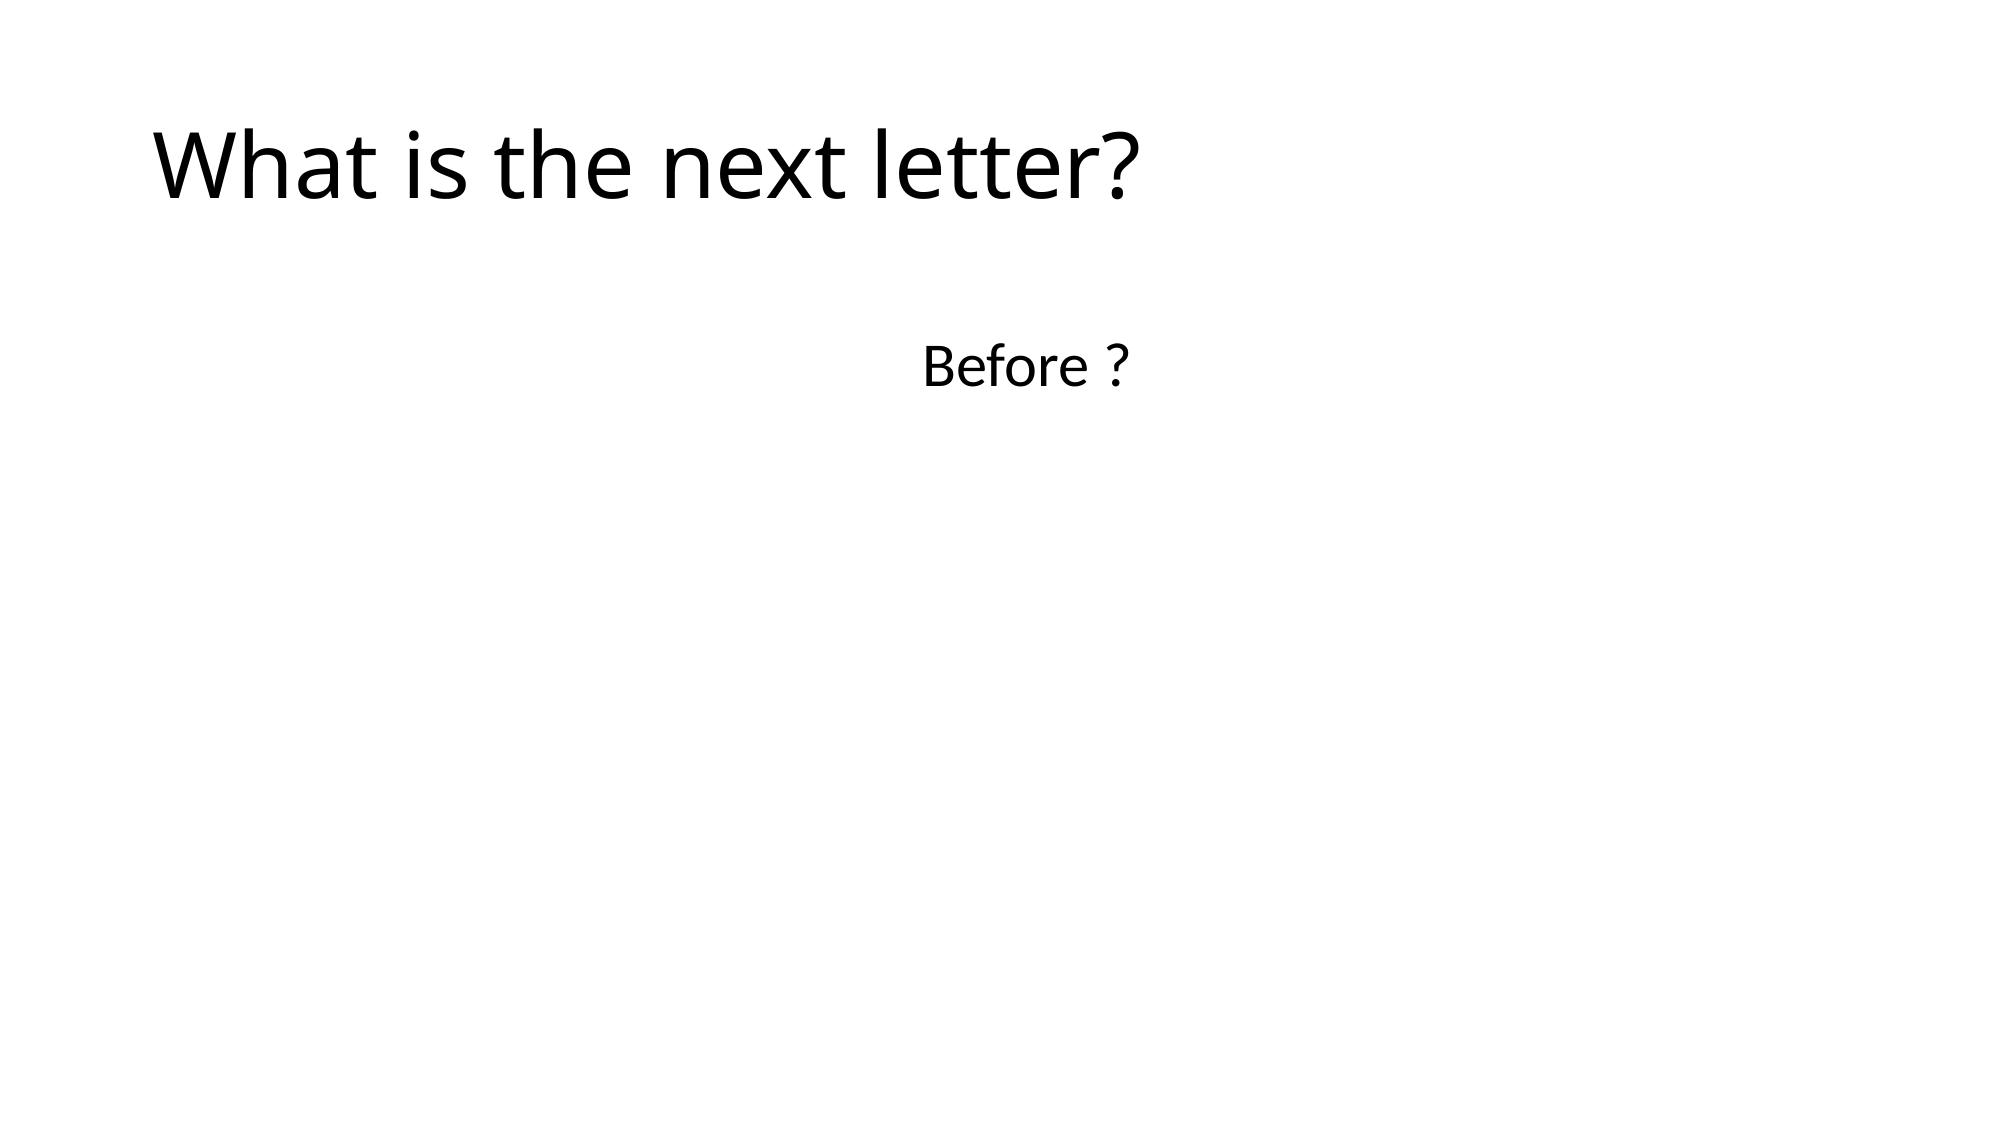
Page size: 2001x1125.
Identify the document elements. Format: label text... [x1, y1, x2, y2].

list Before ? [387, 324, 1682, 1039]
title What is the next letter? [137, 59, 1863, 278]
